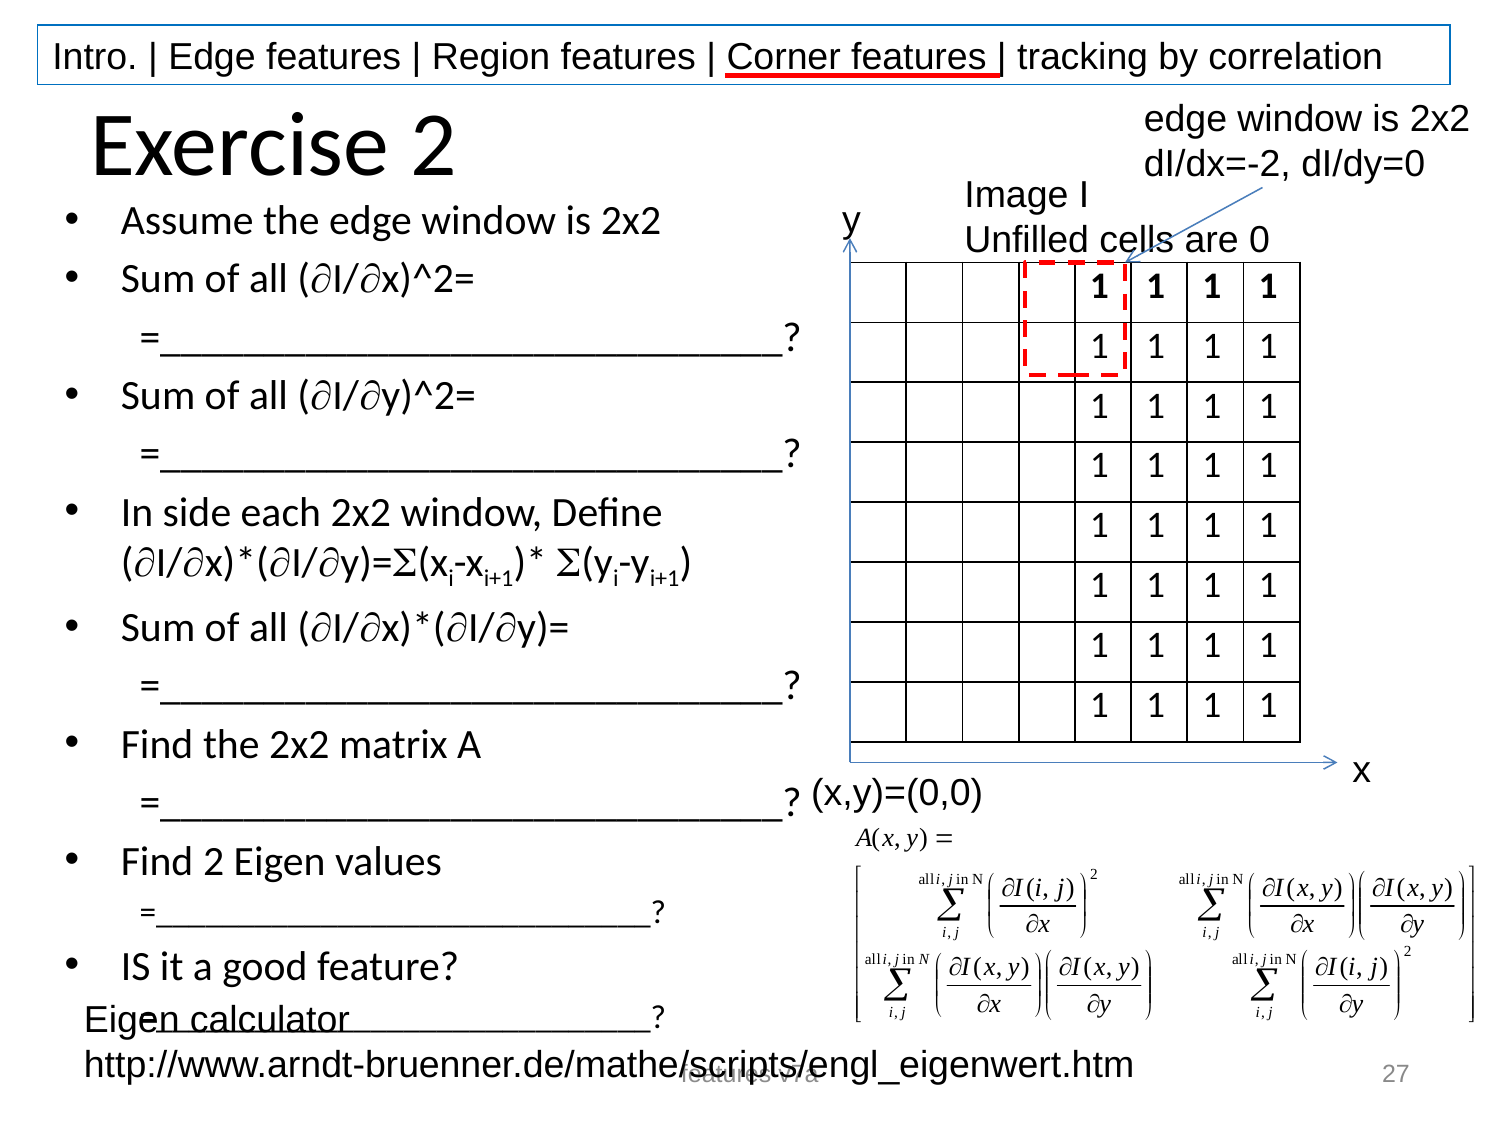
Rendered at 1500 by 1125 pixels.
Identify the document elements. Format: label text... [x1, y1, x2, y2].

table_cell [963, 503, 1018, 561]
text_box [849, 822, 1485, 1029]
table_cell 1 [1244, 503, 1299, 561]
table_cell 1 [1188, 623, 1243, 681]
table_header [848, 760, 1000, 767]
table_cell 1 [1132, 383, 1186, 441]
table_cell 1 [1076, 323, 1130, 381]
table_cell [1020, 323, 1074, 381]
table_cell 1 [1244, 323, 1299, 381]
table_cell 1 [1188, 503, 1243, 561]
table_cell [854, 623, 905, 681]
table_cell [854, 563, 905, 621]
table_cell 1 [1244, 563, 1299, 621]
table_cell [907, 623, 962, 681]
table_header [1020, 313, 1025, 322]
table_cell 1 [1132, 683, 1186, 741]
table_cell [907, 443, 962, 501]
text_box [1023, 260, 1127, 377]
table_cell [907, 503, 962, 561]
table_cell 1 [1188, 323, 1243, 381]
table_cell [1020, 383, 1074, 441]
table_header 1 [1132, 313, 1186, 322]
table_header 1 [1188, 313, 1243, 322]
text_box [1124, 187, 1263, 263]
table_cell [854, 443, 905, 501]
table_cell [907, 383, 962, 441]
title Exercise 2 [75, 45, 1425, 233]
text_box y [827, 187, 876, 248]
table_header [963, 313, 1018, 322]
slide_number 27 [1150, 1042, 1425, 1103]
table_cell 1 [1188, 383, 1243, 441]
list Assume the edge window is 2x2 Sum of all (I/x)^2= =______________________________? Sum of all (I/y)^2= =______________________________? In side each 2x2 window, Define (I/x)*(I/y)=(xi-xi+1)* (yi-yi+1) Sum of all (I/x)*(I/y)= =______________________________? Find the 2x2 matrix A =______________________________? Find 2 Eigen values =______________________________? IS it a good feature? =______________________________? [49, 185, 863, 928]
table_cell [907, 683, 962, 741]
text_box edge window is 2x2 dI/dx=-2, dI/dy=0 [1129, 86, 1486, 237]
table_cell 1 [1132, 623, 1186, 681]
table_cell 1 [1244, 443, 1299, 501]
table_header [854, 263, 905, 322]
table_cell 1 [1132, 443, 1186, 501]
table_cell 1 [1132, 563, 1186, 621]
table_header 1 [1125, 313, 1130, 322]
text_box Eigen calculator http://www.arndt-bruenner.de/mathe/scripts/engl_eigenwert.htm [69, 987, 1150, 1125]
table_cell [1020, 683, 1074, 741]
table_cell 1 [1244, 383, 1299, 441]
table_cell [907, 563, 962, 621]
table_cell 1 [1076, 503, 1130, 561]
table_cell 1 [1076, 623, 1130, 681]
table_cell [907, 323, 962, 381]
table_cell 1 [1244, 623, 1299, 681]
text_box Image I Unfilled cells are 0 [949, 162, 1129, 313]
table_cell 1 [1188, 443, 1243, 501]
table_cell [963, 443, 1018, 501]
table_header [907, 263, 962, 322]
table_cell 1 [1244, 683, 1299, 741]
table_cell 1 [1076, 383, 1130, 441]
table_cell [963, 383, 1018, 441]
table_cell [963, 683, 1018, 741]
table_cell [963, 623, 1018, 681]
table_cell [963, 563, 1018, 621]
table_cell 1 [1076, 563, 1130, 621]
text_box x [1337, 737, 1387, 798]
table_header 1 [1244, 263, 1299, 322]
table_cell [854, 683, 905, 741]
table_cell [854, 323, 905, 381]
table_cell 1 [1132, 323, 1186, 381]
table_cell 1 [1188, 563, 1243, 621]
table_cell 1 [1076, 683, 1130, 741]
table_cell [854, 383, 905, 441]
table_cell [1020, 503, 1074, 561]
table_cell 1 [1076, 443, 1130, 501]
table_cell [1020, 623, 1074, 681]
table_cell [854, 503, 905, 561]
table_cell [1020, 443, 1074, 501]
text_box Image I Unfilled cells are 0 [1125, 237, 1285, 313]
text_box (x,y)=(0,0) [796, 760, 1000, 821]
table_cell [963, 323, 1018, 381]
table_cell [1020, 563, 1074, 621]
table_cell 1 [1188, 683, 1243, 741]
table_cell 1 [1132, 503, 1186, 561]
